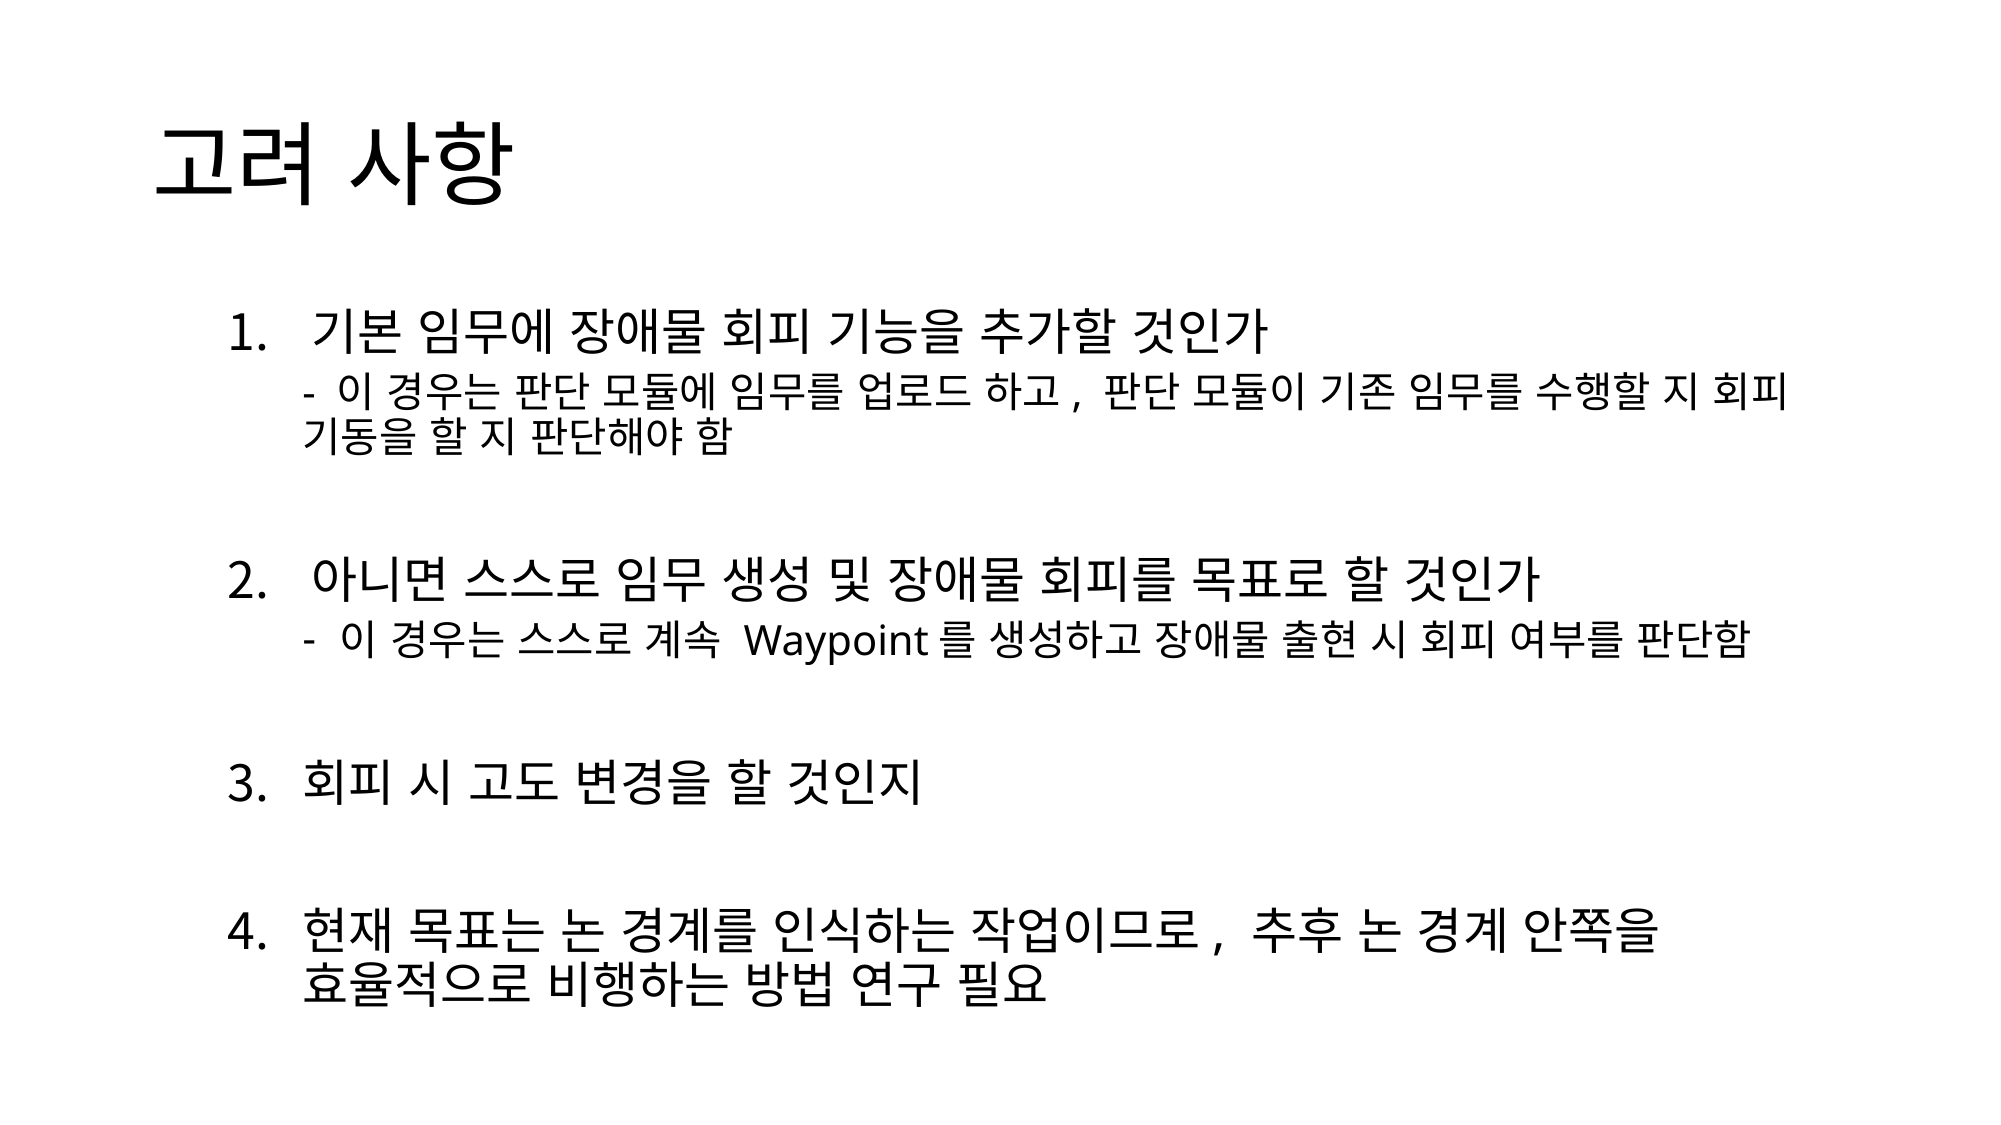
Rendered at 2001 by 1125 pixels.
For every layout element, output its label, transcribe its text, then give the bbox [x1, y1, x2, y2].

title 고려 사항 [137, 59, 1863, 278]
list 기본 임무에 장애물 회피 기능을 추가할 것인가 - 이 경우는 판단 모듈에 임무를 업로드 하고, 판단 모듈이 기존 임무를 수행할 지 회피 기동을 할 지 판단해야 함 아니면 스스로 임무 생성 및 장애물 회피를 목표로 할 것인가 이 경우는 스스로 계속 Waypoint를 생성하고 장애물 출현 시 회피 여부를 판단함 회피 시 고도 변경을 할 것인지 현재 목표는 논 경계를 인식하는 작업이므로, 추후 논 경계 안쪽을 효율적으로 비행하는 방법 연구 필요 [137, 299, 1863, 1014]
